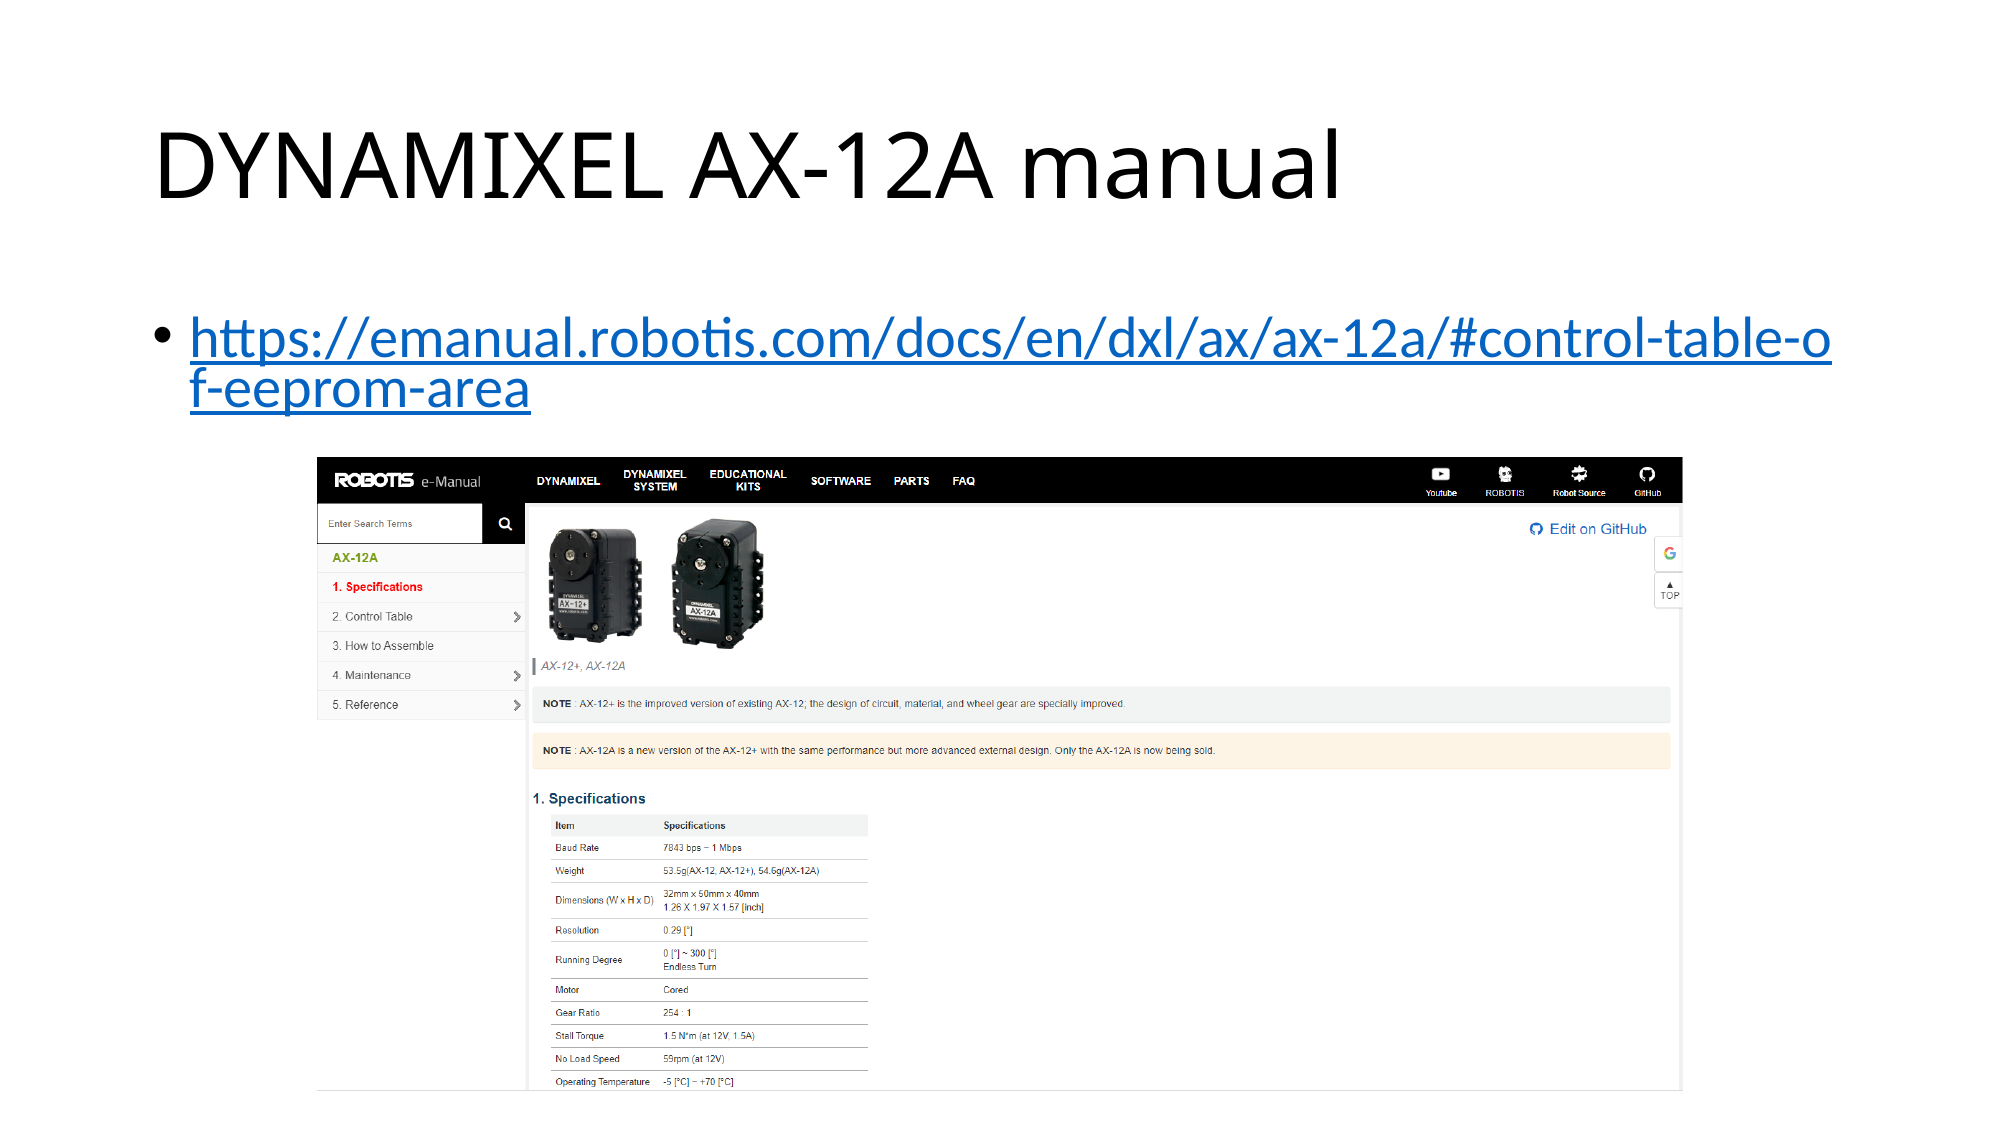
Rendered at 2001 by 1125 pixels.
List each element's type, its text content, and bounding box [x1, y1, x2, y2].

picture [317, 457, 1683, 1092]
title DYNAMIXEL AX-12A manual [137, 59, 1863, 278]
list https://emanual.robotis.com/docs/en/dxl/ax/ax-12a/#control-table-of-eeprom-area [137, 299, 1863, 1014]
